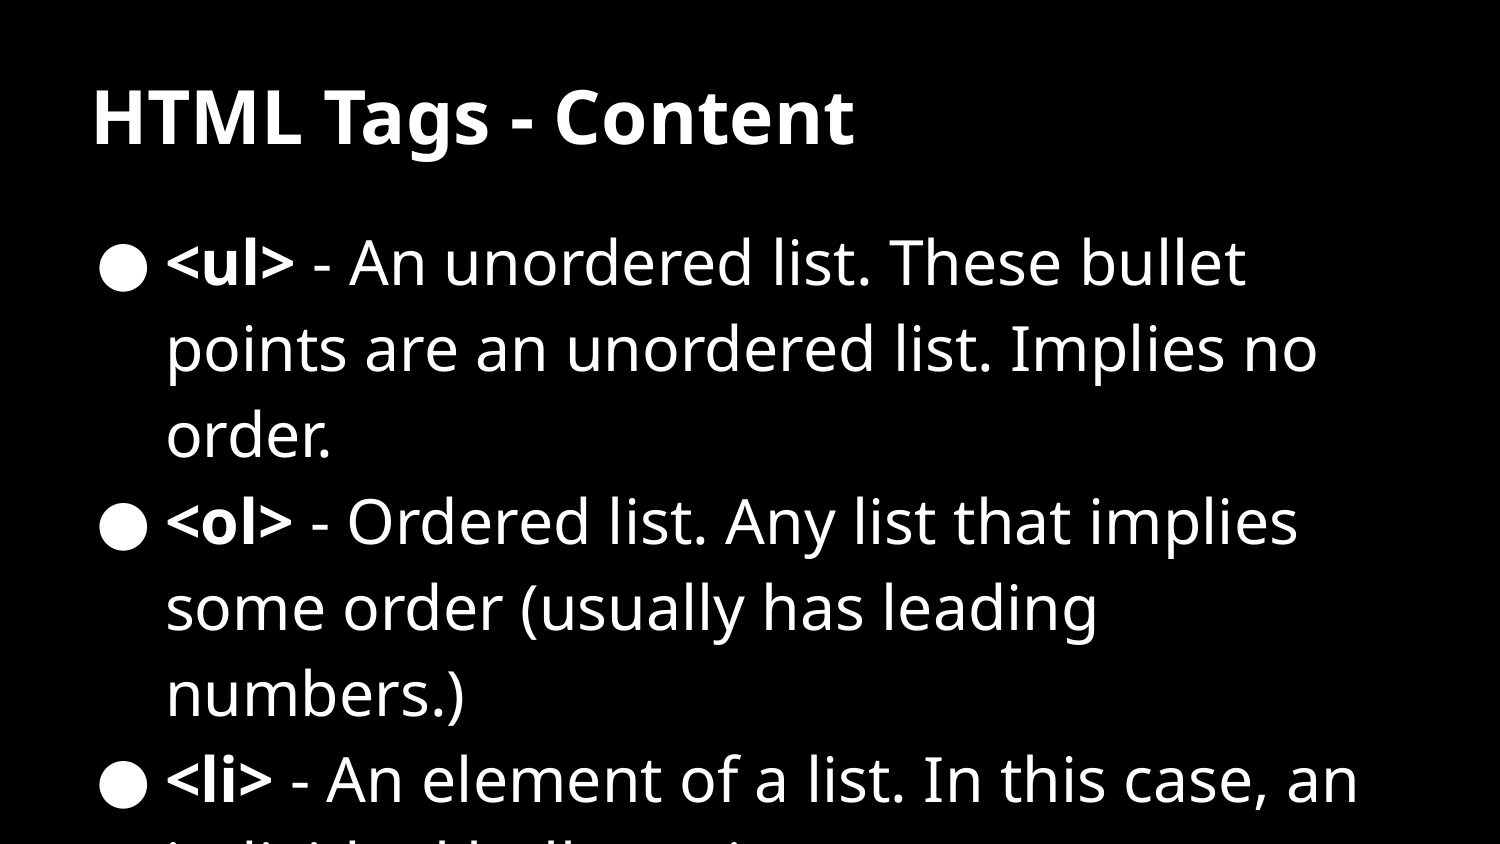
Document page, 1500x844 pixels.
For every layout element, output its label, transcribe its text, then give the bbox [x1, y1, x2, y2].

list <ul> - An unordered list. These bullet points are an unordered list. Implies no order. <ol> - Ordered list. Any list that implies some order (usually has leading numbers.) <li> - An element of a list. In this case, an individual bullet point. [75, 196, 1425, 808]
title HTML Tags - Content [75, 33, 1425, 175]
